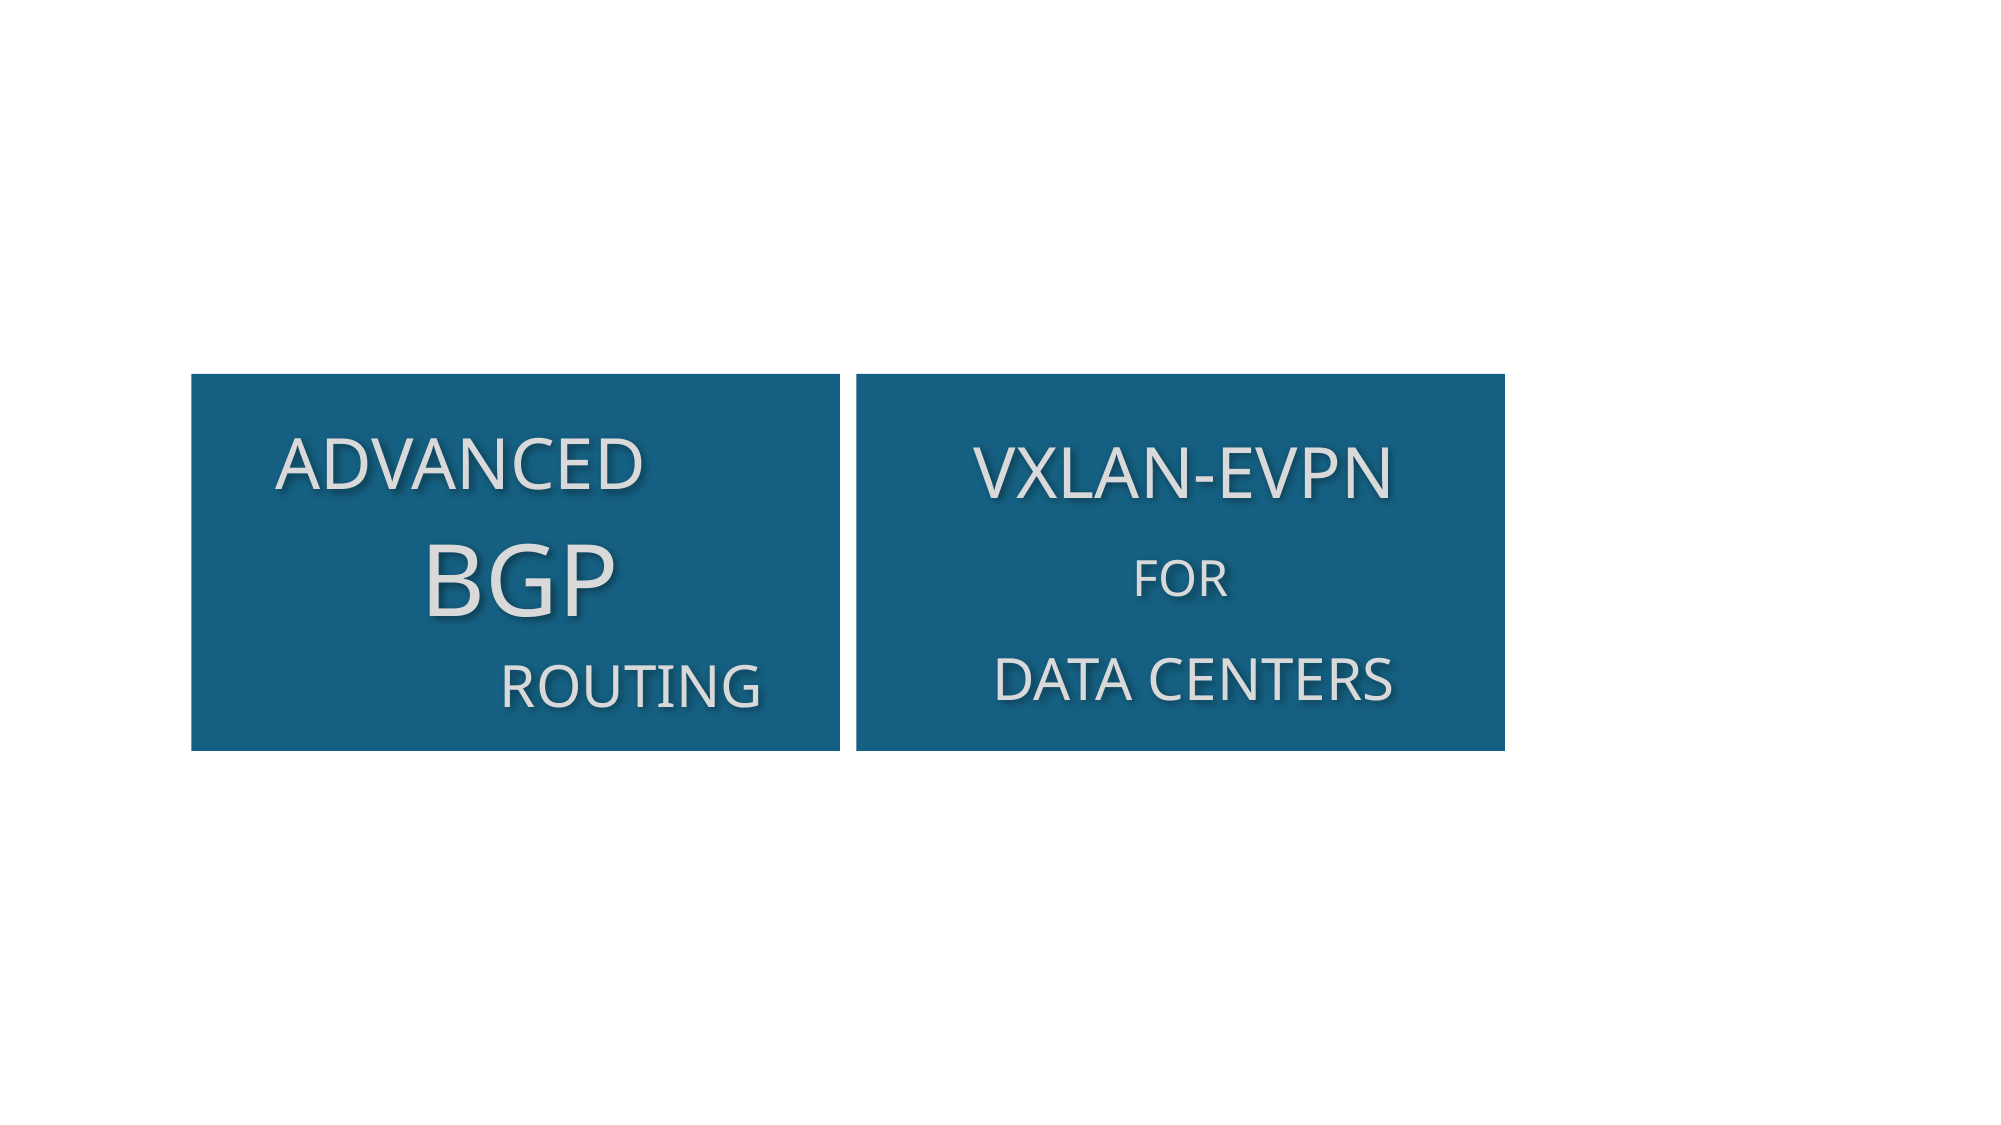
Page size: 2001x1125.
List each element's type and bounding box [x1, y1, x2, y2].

text_box [855, 373, 1506, 752]
text_box [190, 373, 841, 752]
